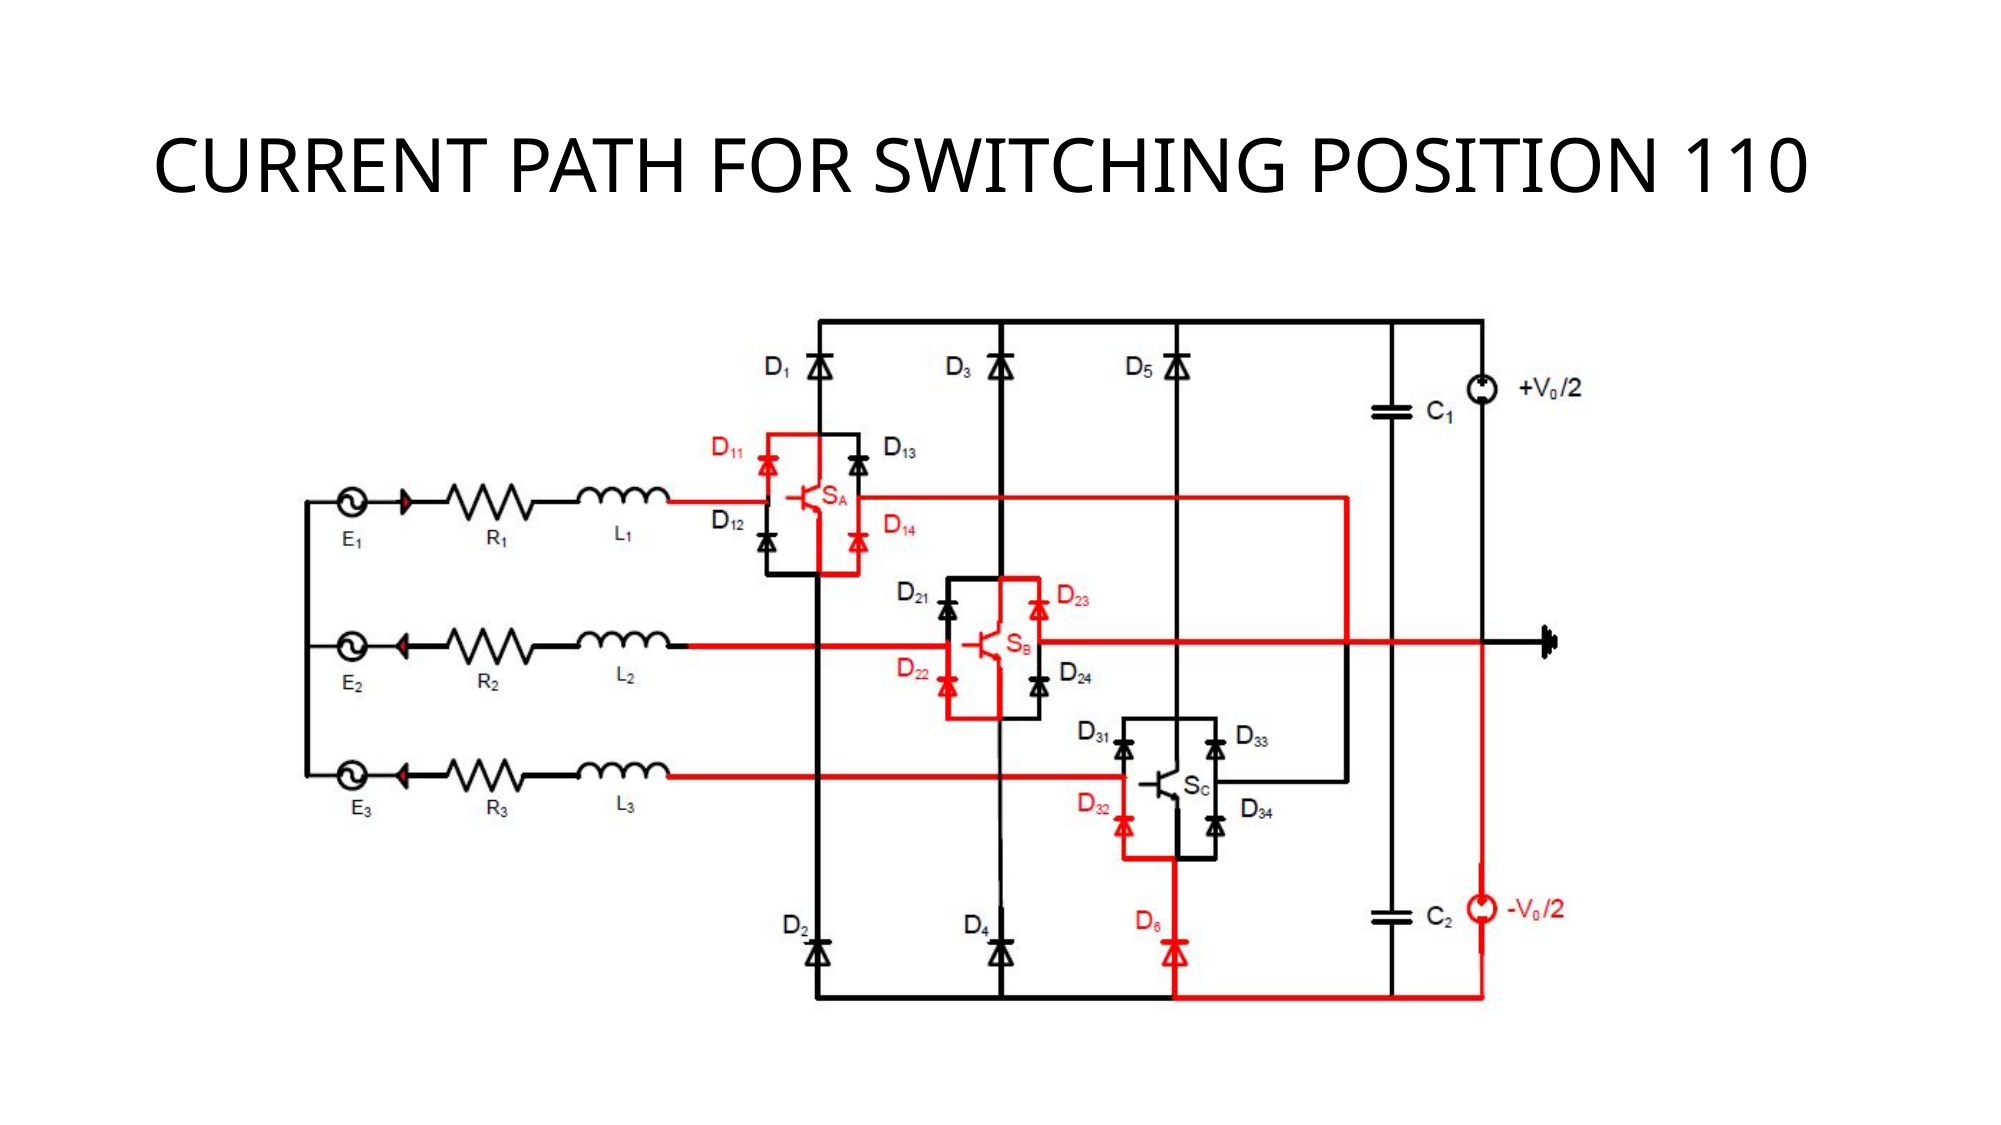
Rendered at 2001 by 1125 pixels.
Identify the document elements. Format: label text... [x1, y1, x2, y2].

title CURRENT PATH FOR SWITCHING POSITION 110 [137, 59, 1863, 278]
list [263, 299, 1737, 1014]
